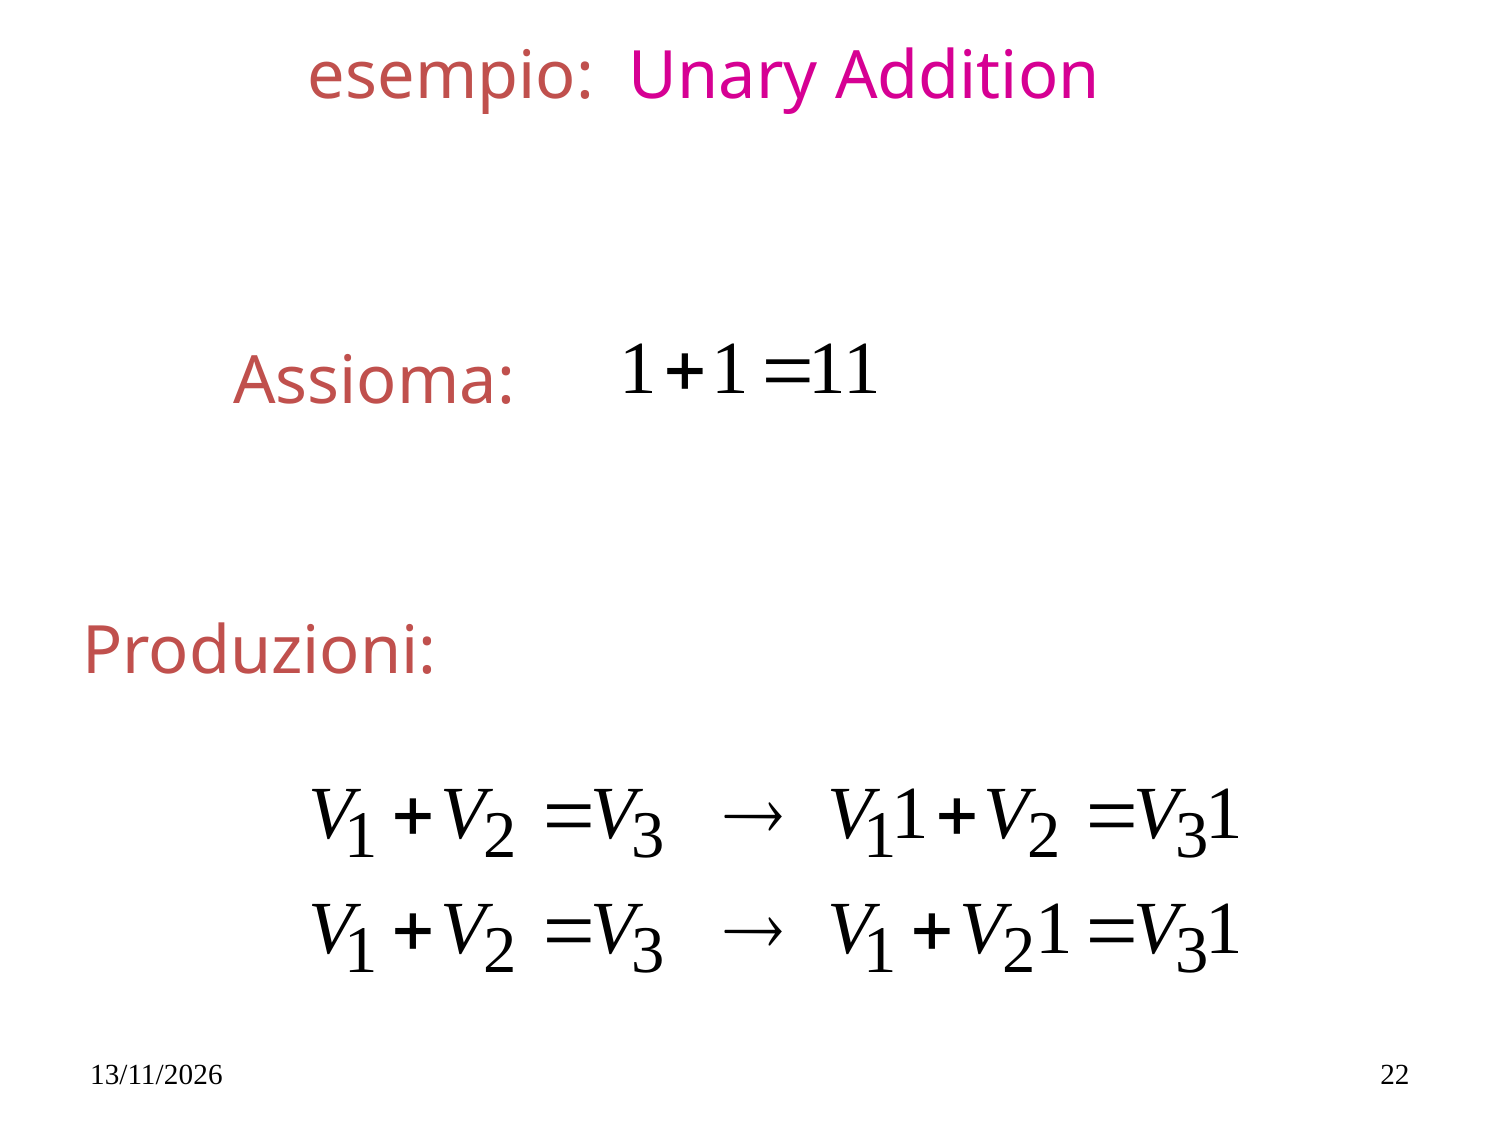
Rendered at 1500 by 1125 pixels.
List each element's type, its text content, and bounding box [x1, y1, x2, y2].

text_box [624, 337, 880, 399]
text_box esempio: Unary Addition [292, 24, 1115, 120]
text_box Assioma: [218, 329, 531, 424]
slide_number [75, 1042, 425, 1103]
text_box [312, 774, 1240, 980]
slide_number 22 [1074, 1042, 1425, 1103]
text_box Produzioni: [67, 599, 452, 695]
